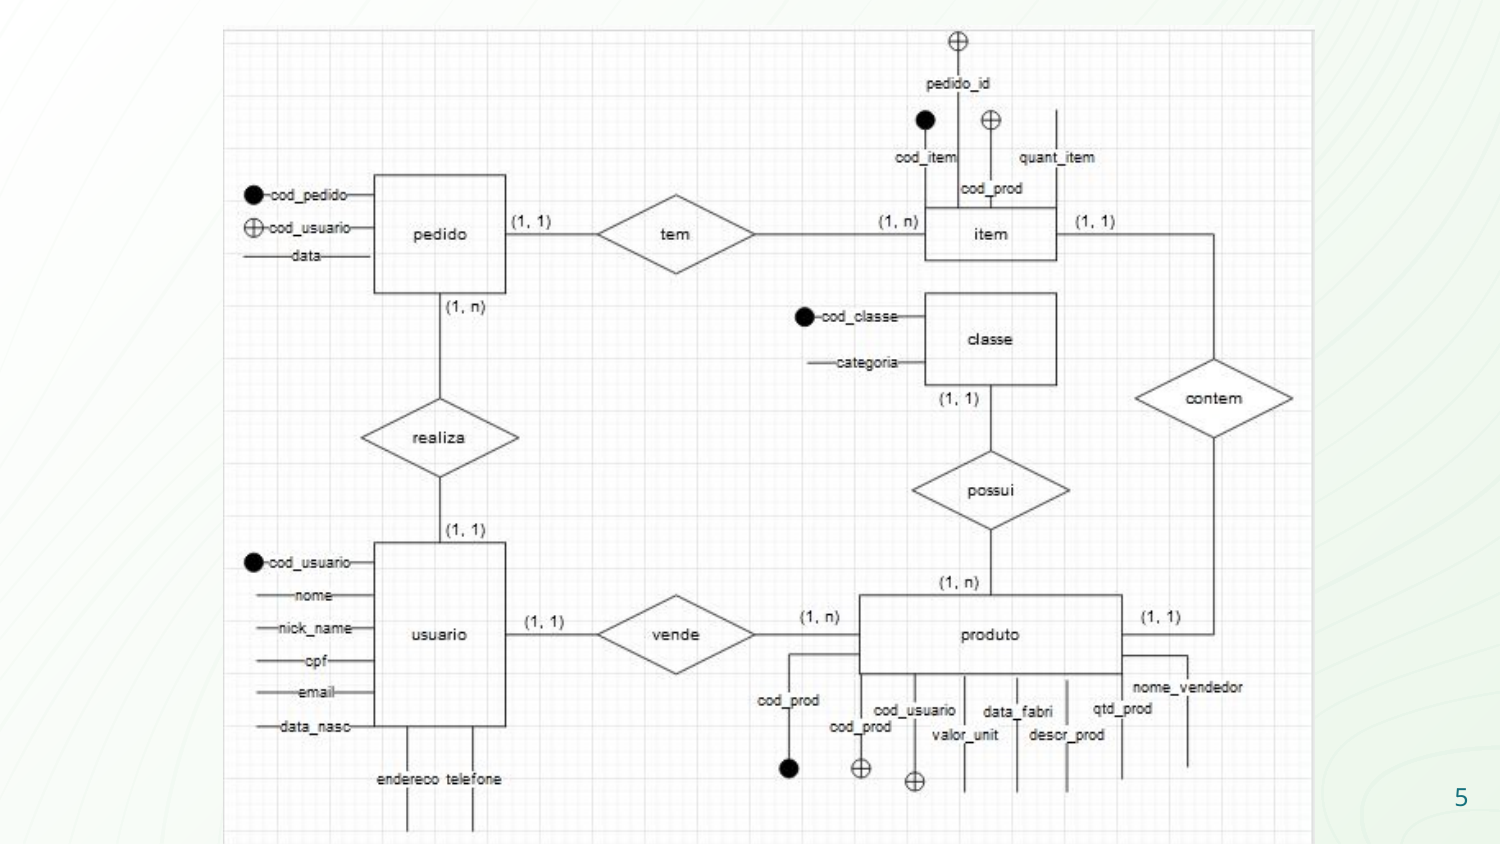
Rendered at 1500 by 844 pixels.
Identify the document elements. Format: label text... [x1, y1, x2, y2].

slide_number 5 [1378, 766, 1469, 832]
picture [223, 25, 1315, 844]
